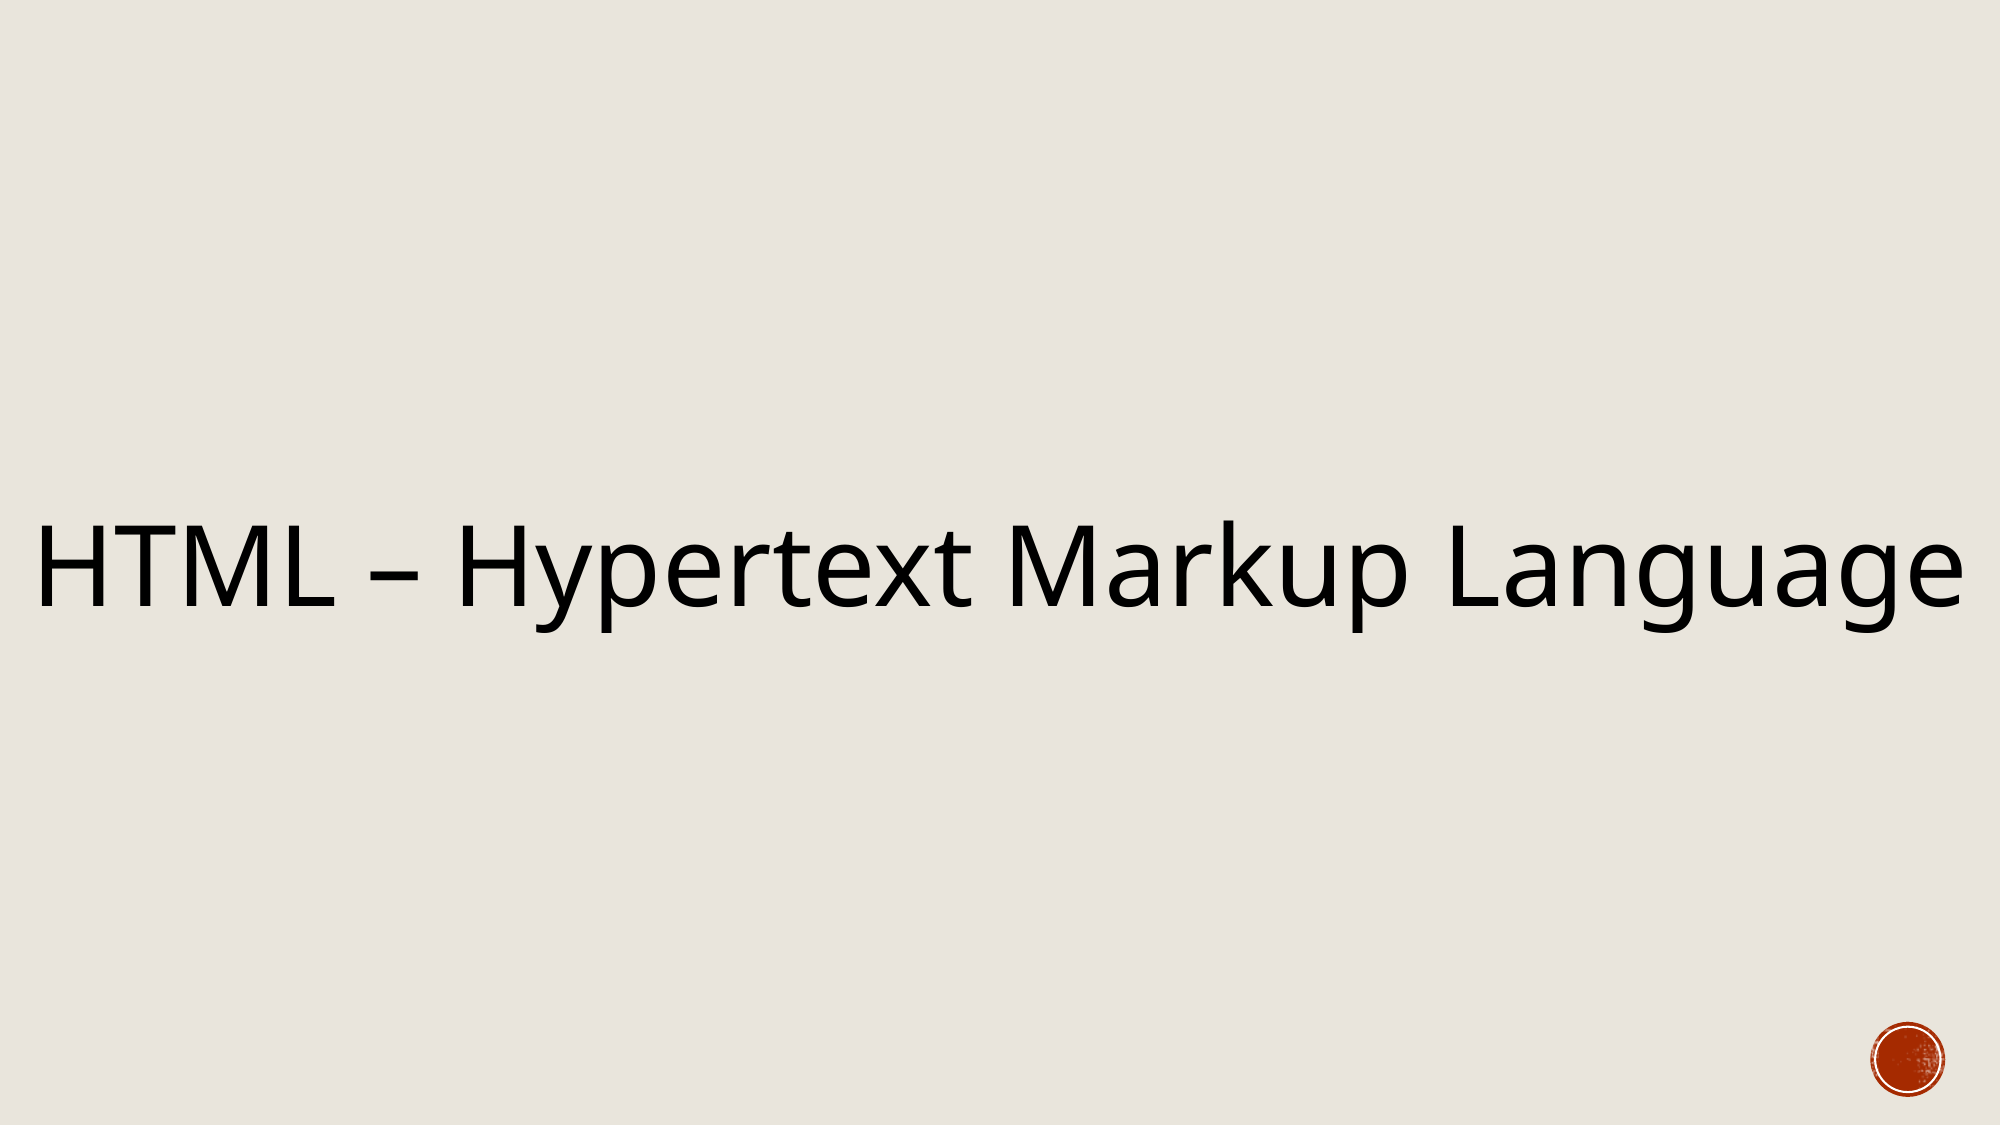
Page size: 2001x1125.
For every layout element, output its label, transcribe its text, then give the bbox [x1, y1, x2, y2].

text_box HTML – Hypertext Markup Language [16, 486, 1984, 772]
